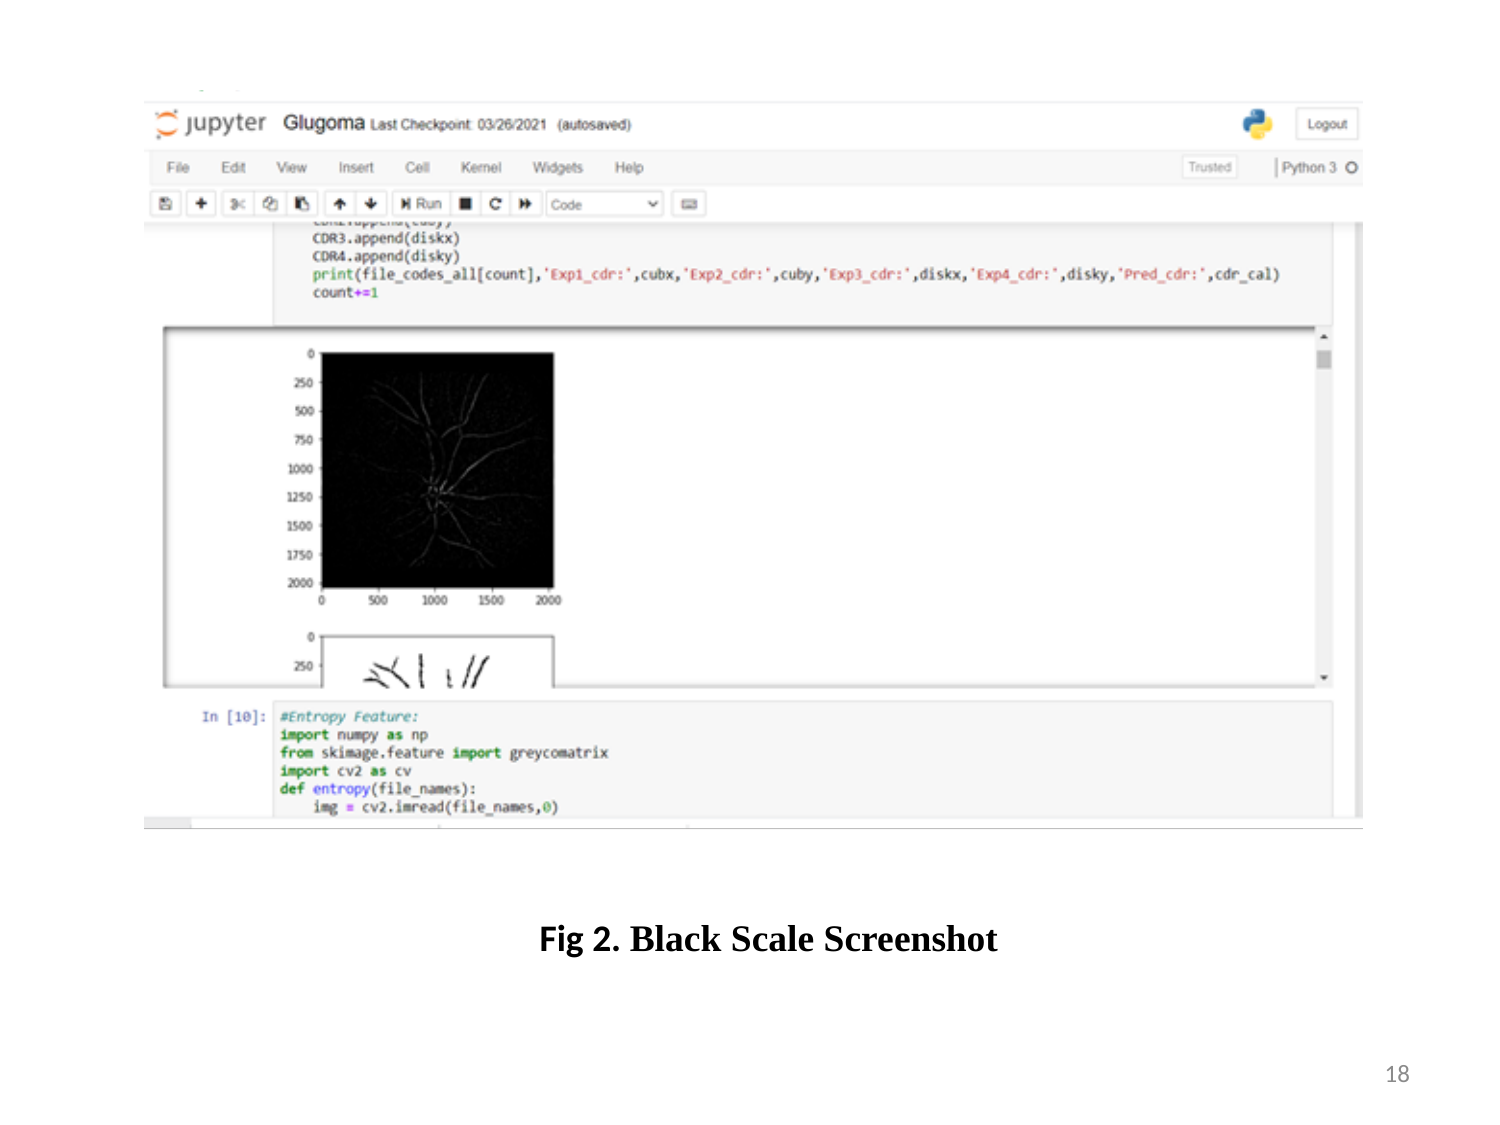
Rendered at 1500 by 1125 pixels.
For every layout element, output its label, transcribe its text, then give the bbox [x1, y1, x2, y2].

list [144, 90, 1363, 831]
text_box Fig 2. Black Scale Screenshot [483, 906, 1055, 967]
slide_number 18 [1074, 1042, 1425, 1103]
